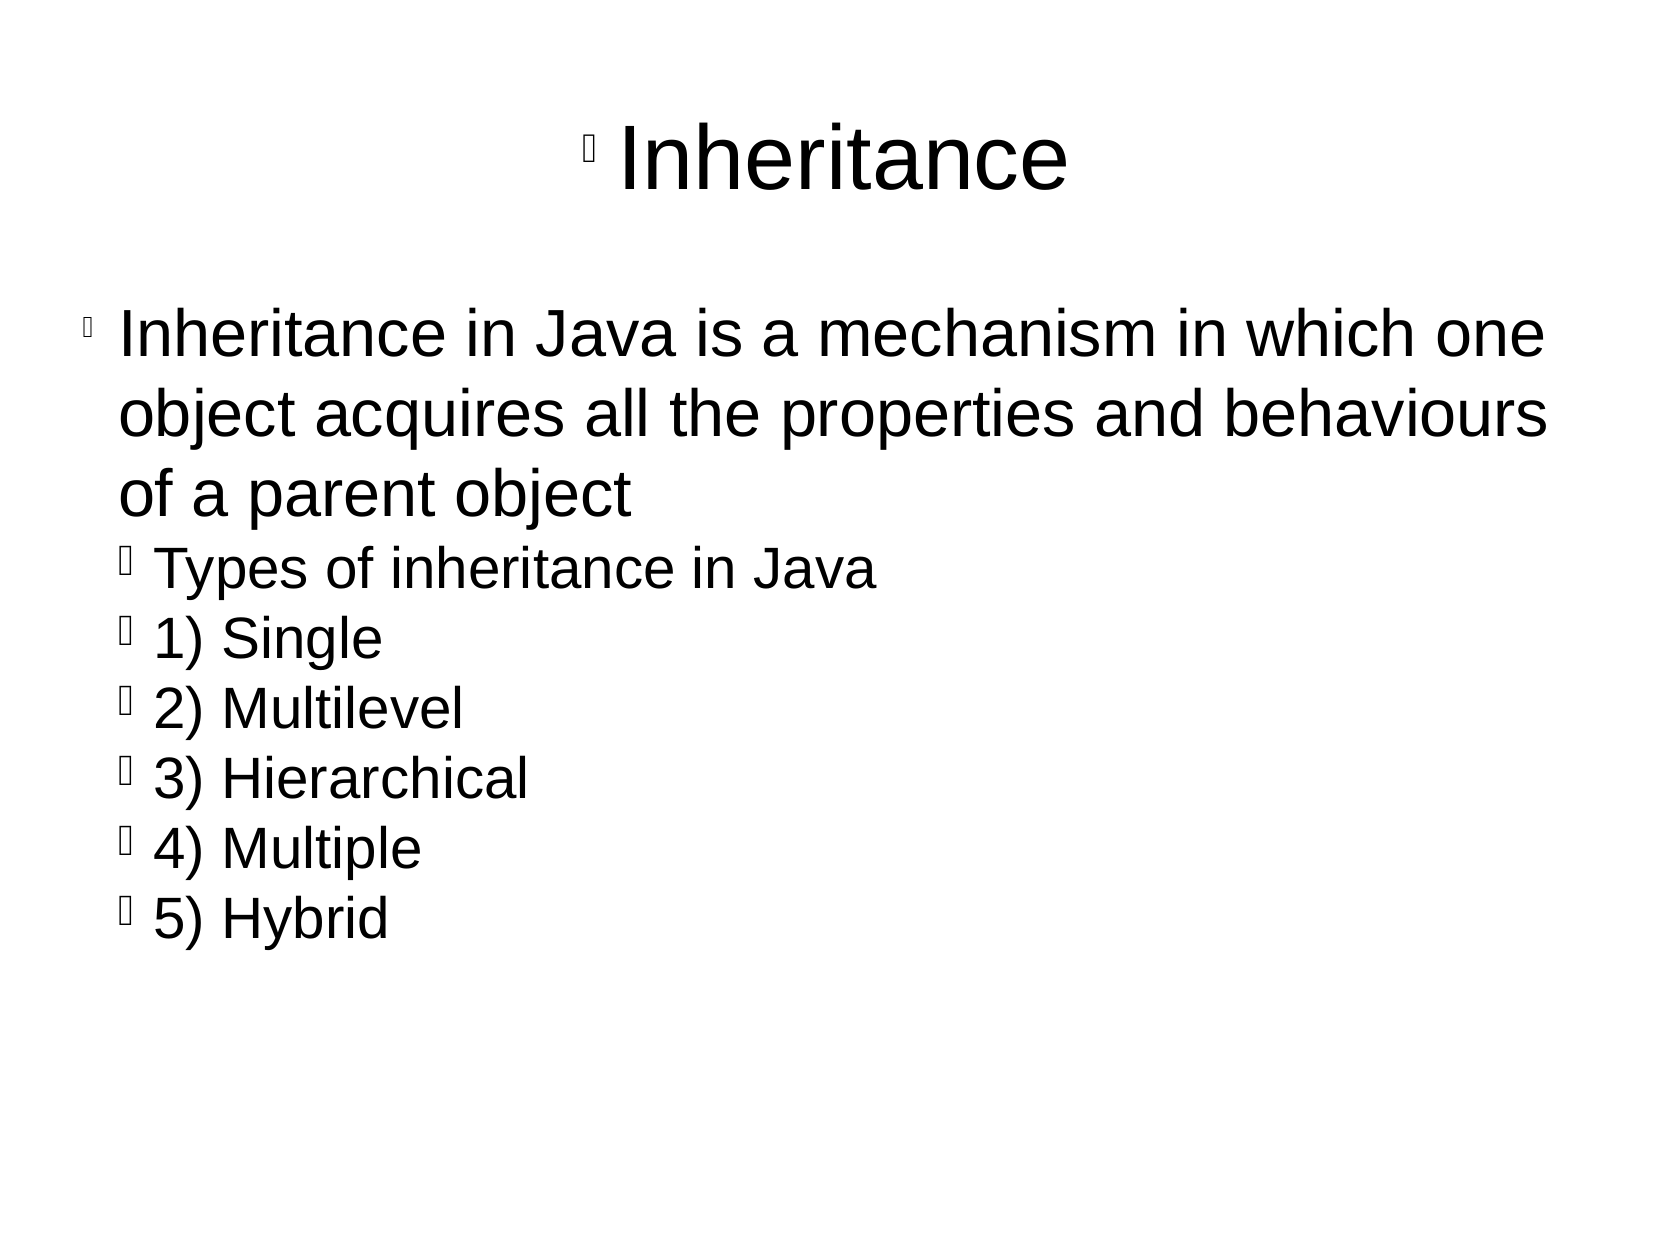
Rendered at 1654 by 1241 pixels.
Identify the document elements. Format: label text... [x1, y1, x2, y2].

text_box Inheritance [82, 49, 1571, 257]
text_box Inheritance in Java is a mechanism in which one object acquires all the properties and behaviours of a parent object Types of inheritance in Java 1) Single 2) Multilevel 3) Hierarchical 4) Multiple 5) Hybrid [82, 290, 1571, 1010]
